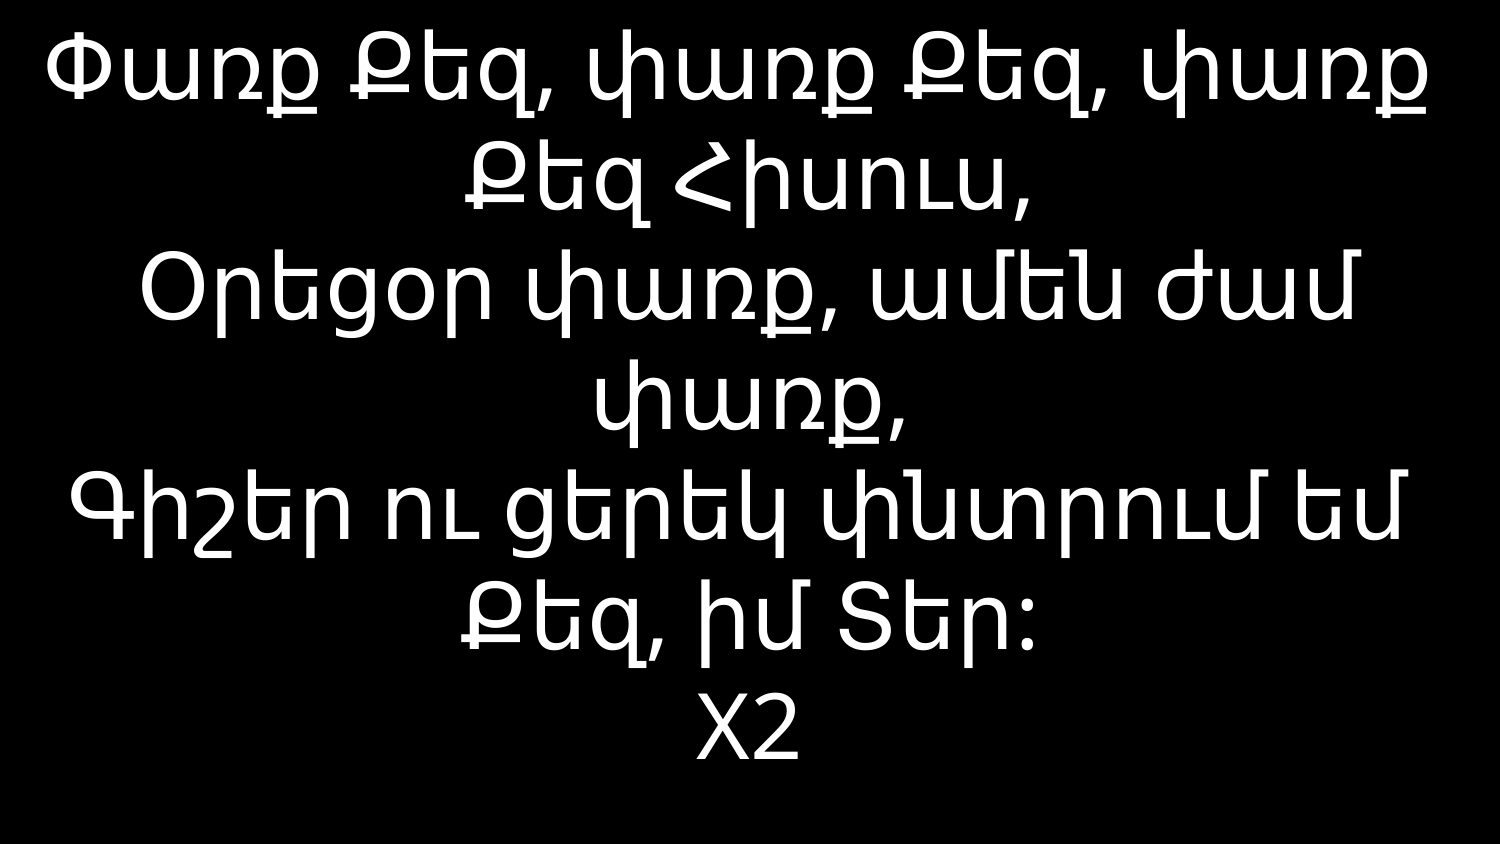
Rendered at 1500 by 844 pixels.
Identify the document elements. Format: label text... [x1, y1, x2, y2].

title Փառք Քեզ, փառք Քեզ, փառք Քեզ Հիսուս, Օրեցօր փառք, ամեն ժամ փառք, Գիշեր ու ցերեկ փնտրում եմ Քեզ, իմ Տեր: X2 [0, 0, 1500, 844]
